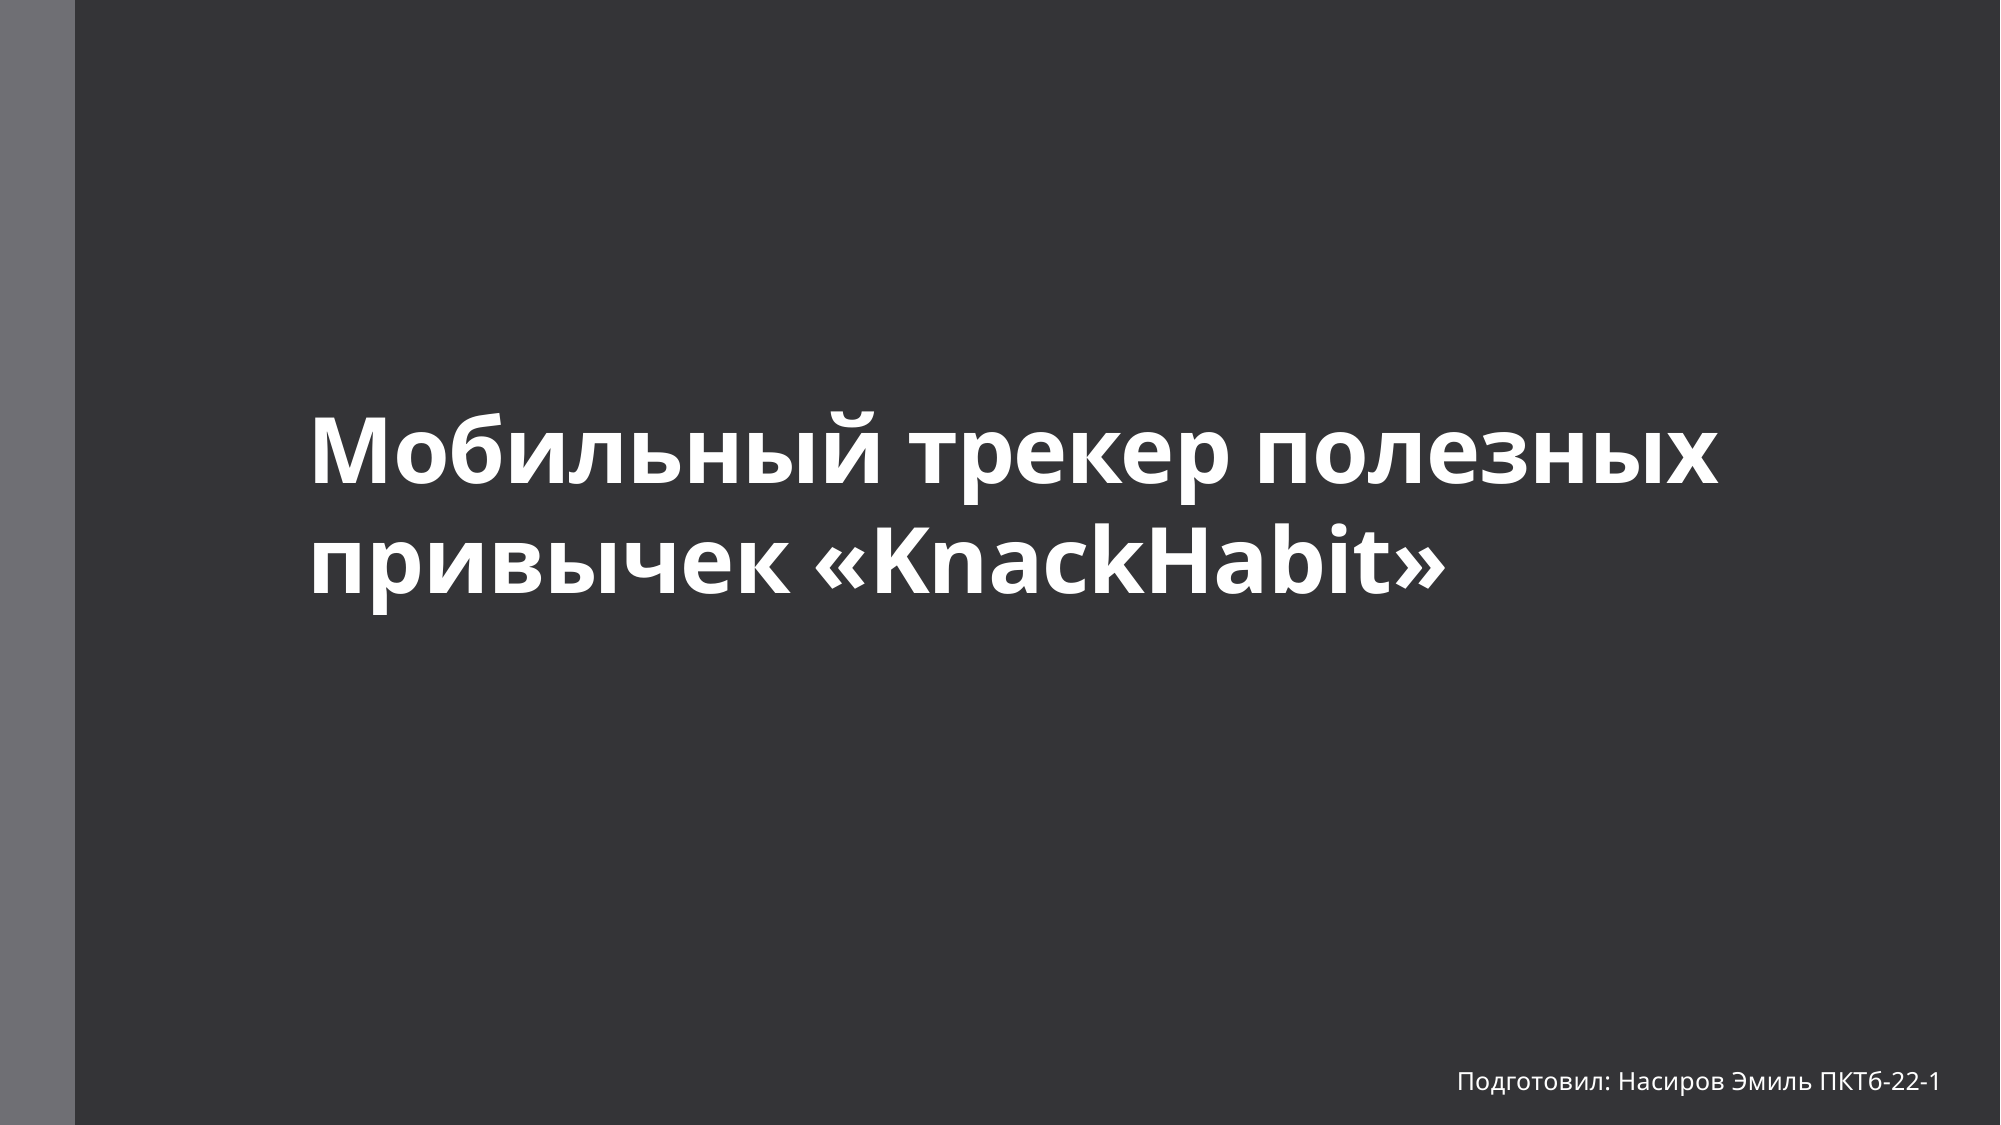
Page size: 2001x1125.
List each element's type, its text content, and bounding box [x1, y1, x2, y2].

subtitle Подготовил: Насиров Эмиль ПКТб-22-1 [1441, 1060, 2000, 1125]
title Мобильный трекер полезных привычек «KnackHabit» [292, 442, 1829, 619]
